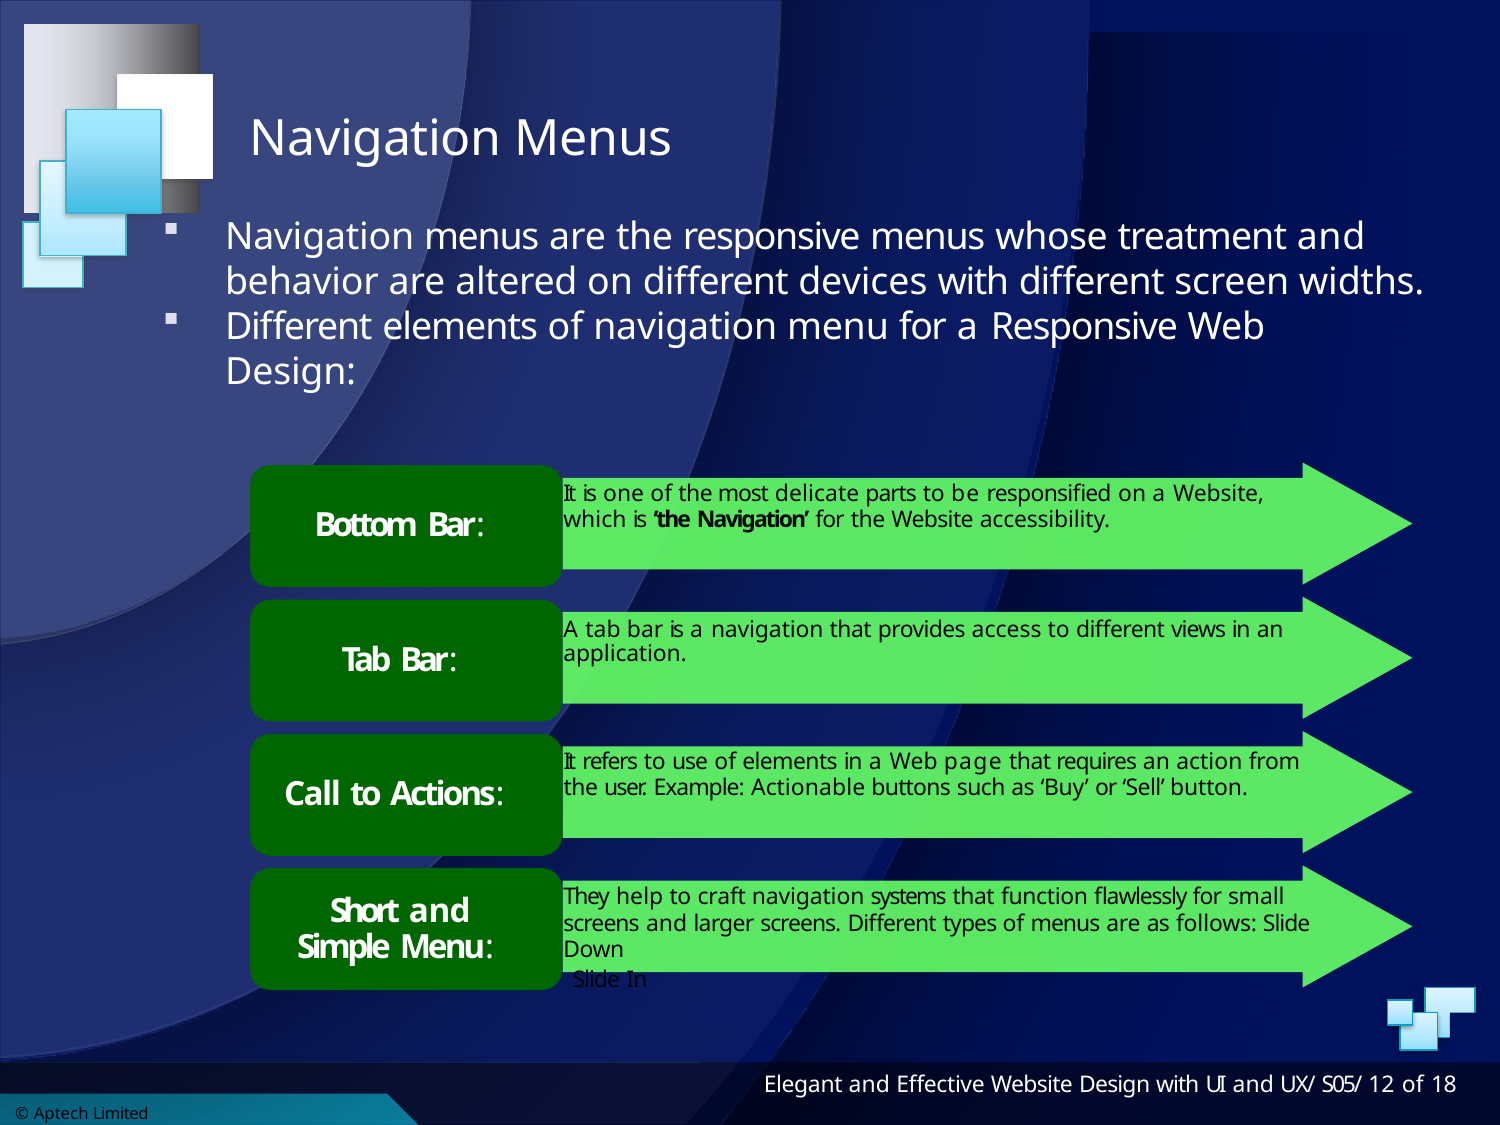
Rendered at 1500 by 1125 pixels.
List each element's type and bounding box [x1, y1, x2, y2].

text_box [0, 0, 1500, 1125]
